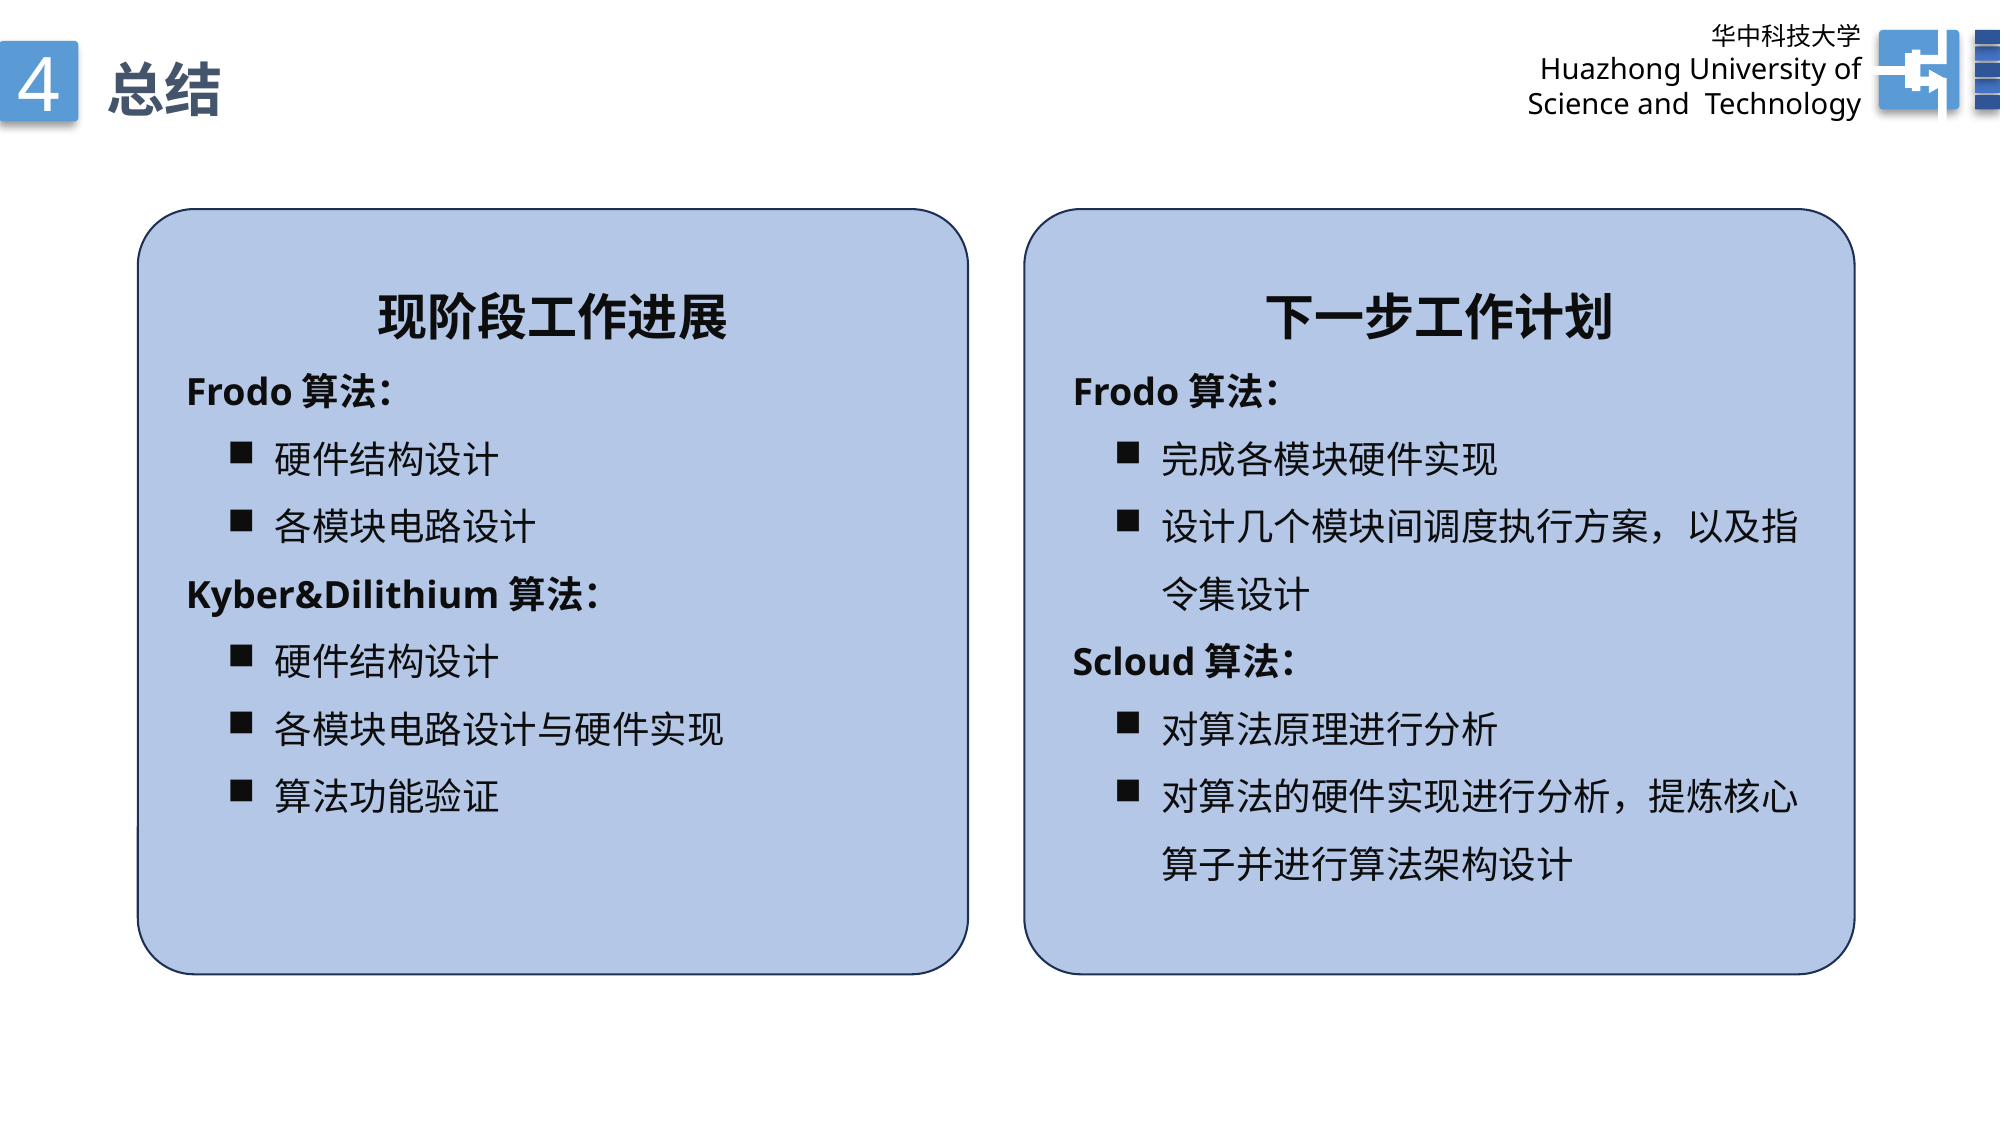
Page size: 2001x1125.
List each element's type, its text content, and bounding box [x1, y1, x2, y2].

text_box 总结 [91, 45, 1435, 131]
text_box 下一步工作计划 Frodo算法： 完成各模块硬件实现 设计几个模块间调度执行方案，以及指令集设计 Scloud算法： 对算法原理进行分析 对算法的硬件实现进行分析，提炼核心算子并进行算法架构设计 [1057, 248, 1822, 893]
text_box [136, 208, 970, 976]
text_box 现阶段工作进展 Frodo算法： 硬件结构设计 各模块电路设计 Kyber&Dilithium算法： 硬件结构设计 各模块电路设计与硬件实现 算法功能验证 [171, 248, 935, 871]
text_box 4 [0, 39, 80, 123]
text_box [1023, 208, 1856, 976]
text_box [1017, 12, 2000, 129]
